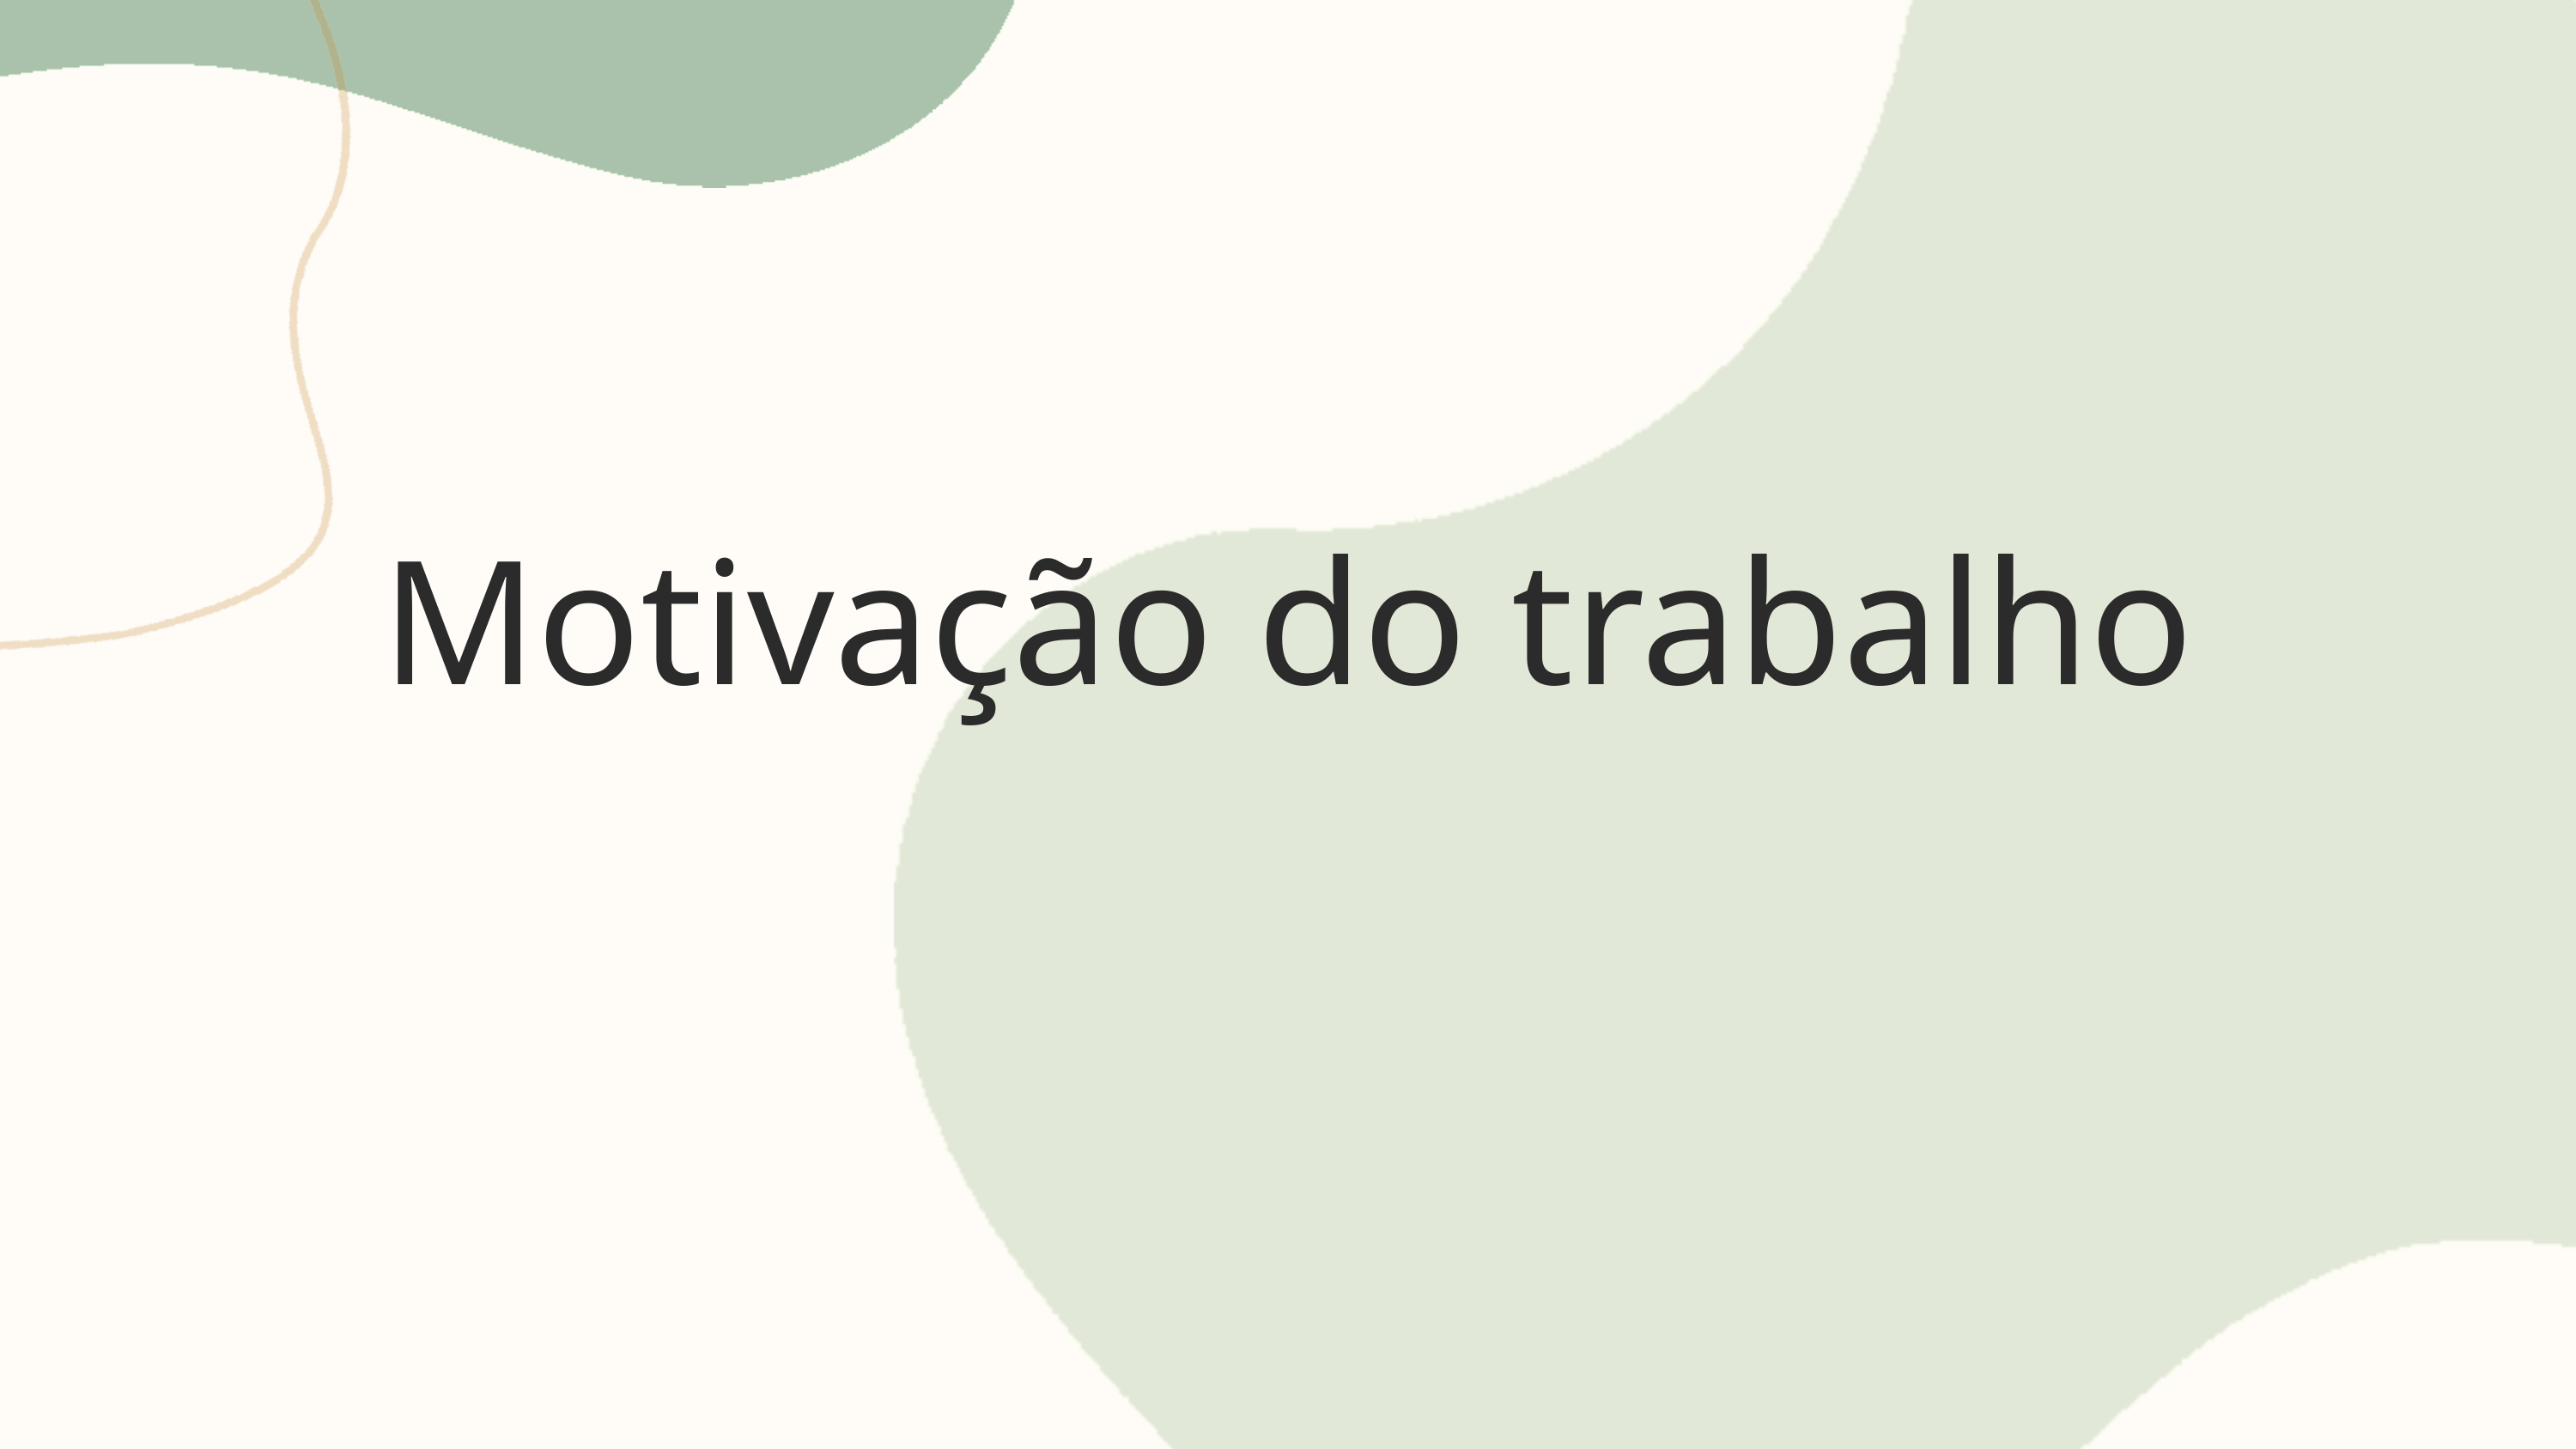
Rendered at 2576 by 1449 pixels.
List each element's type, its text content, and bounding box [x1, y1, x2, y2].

picture [0, 0, 2576, 1449]
text_box Motivação do trabalho [48, 568, 885, 719]
